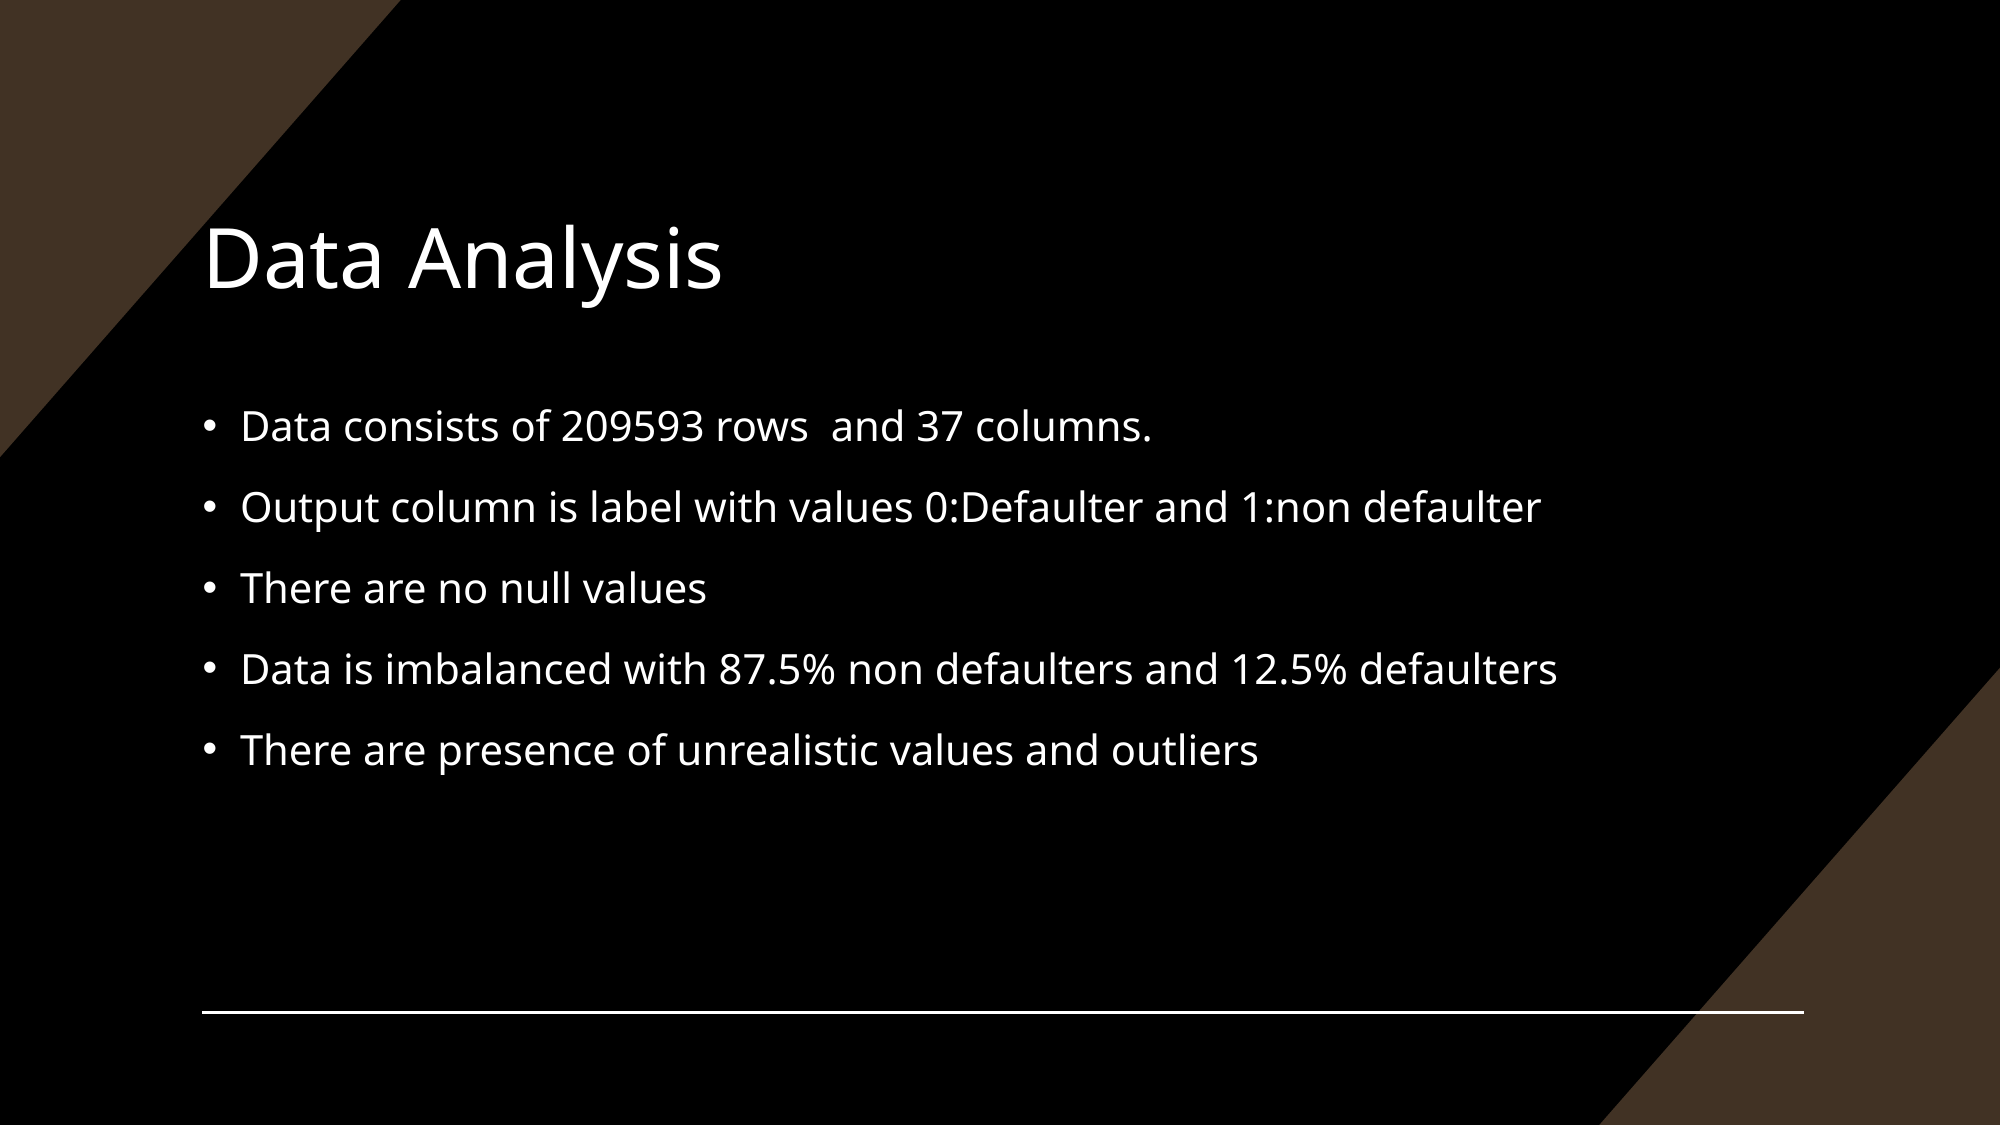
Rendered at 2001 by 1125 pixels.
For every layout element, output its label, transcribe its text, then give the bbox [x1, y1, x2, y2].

list Data consists of 209593 rows and 37 columns. Output column is label with values 0:Defaulter and 1:non defaulter There are no null values Data is imbalanced with 87.5% non defaulters and 12.5% defaulters There are presence of unrealistic values and outliers [187, 382, 1813, 968]
title Data Analysis [187, 143, 1813, 367]
